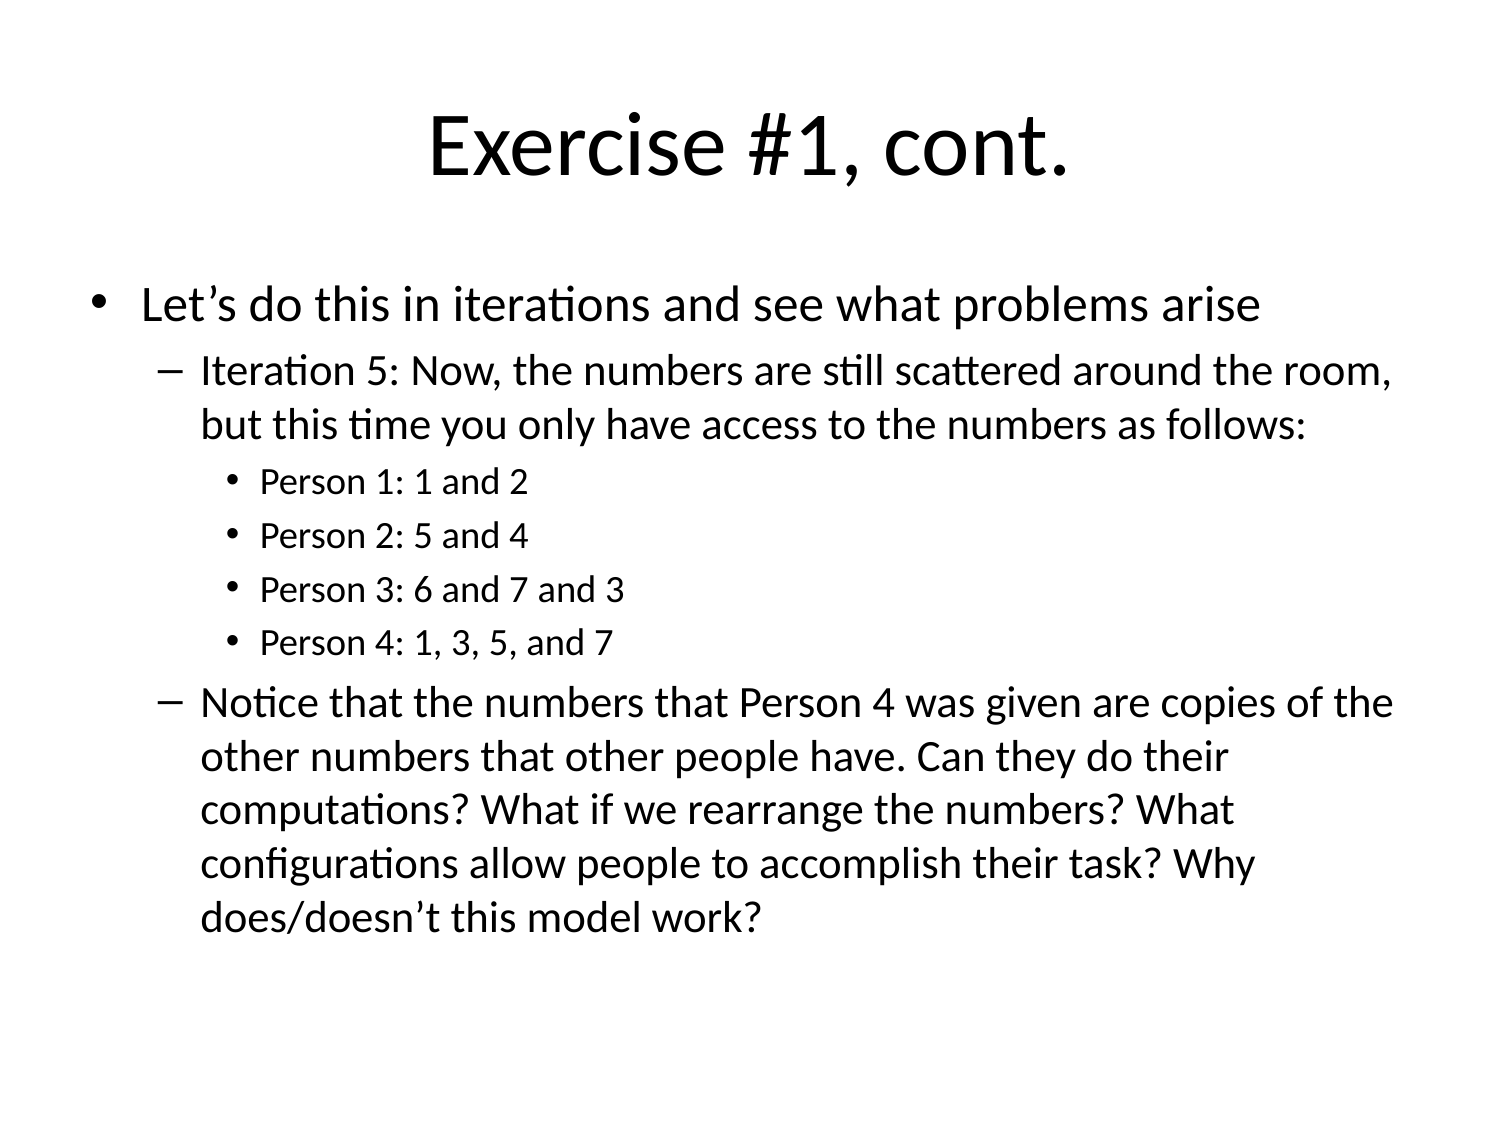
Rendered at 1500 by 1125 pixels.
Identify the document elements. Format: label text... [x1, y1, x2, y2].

list Let’s do this in iterations and see what problems arise Iteration 5: Now, the numbers are still scattered around the room, but this time you only have access to the numbers as follows: Person 1: 1 and 2 Person 2: 5 and 4 Person 3: 6 and 7 and 3 Person 4: 1, 3, 5, and 7 Notice that the numbers that Person 4 was given are copies of the other numbers that other people have. Can they do their computations? What if we rearrange the numbers? What configurations allow people to accomplish their task? Why does/doesn’t this model work? [75, 262, 1425, 1005]
title Exercise #1, cont. [75, 45, 1425, 233]
